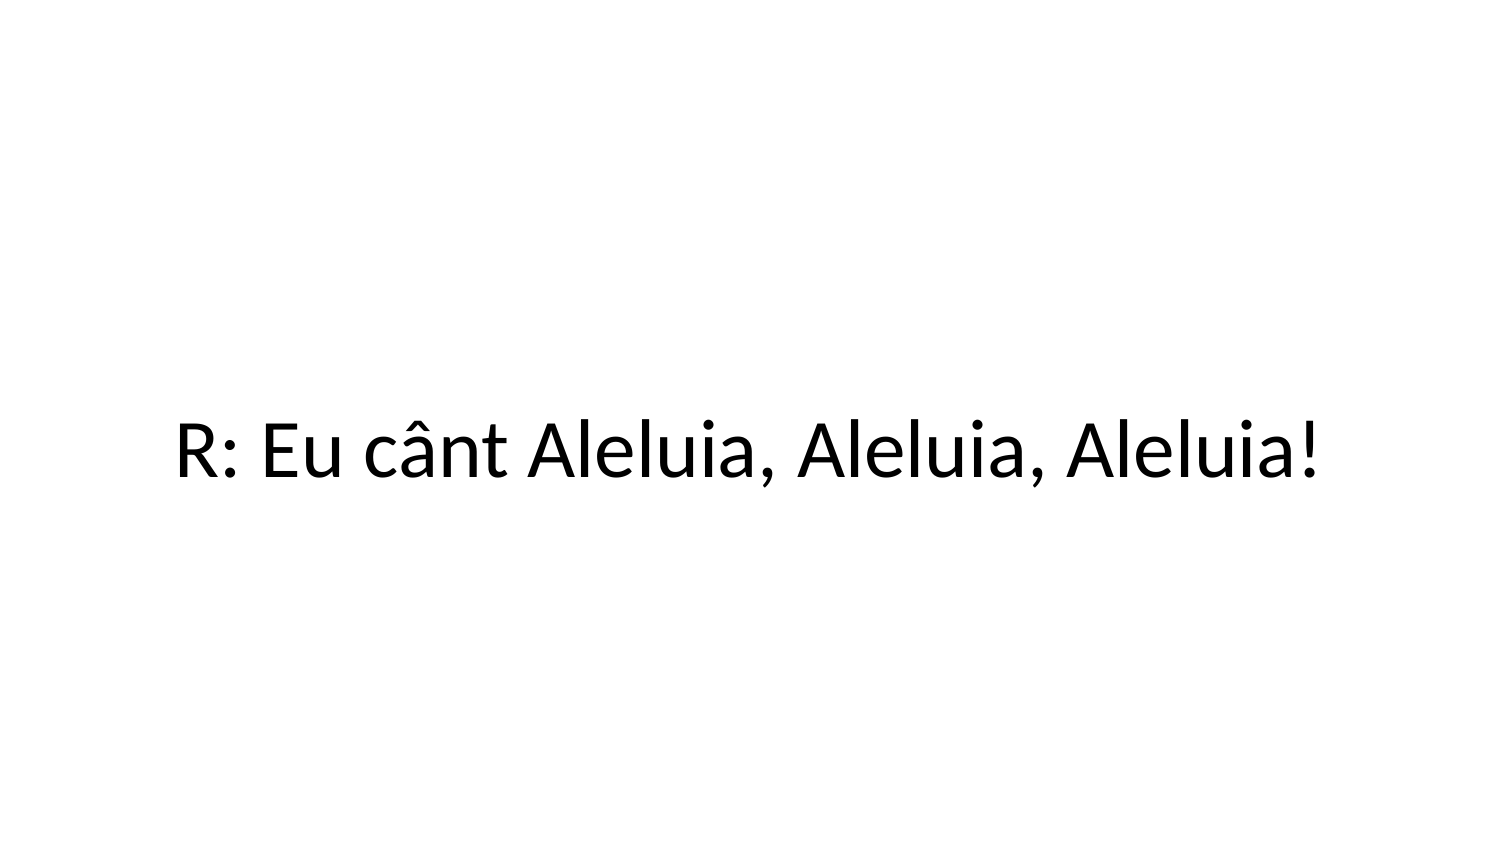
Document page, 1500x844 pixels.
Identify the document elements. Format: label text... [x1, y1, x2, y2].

text_box R: Eu cânt Aleluia, Aleluia, Aleluia! [159, 341, 1341, 502]
